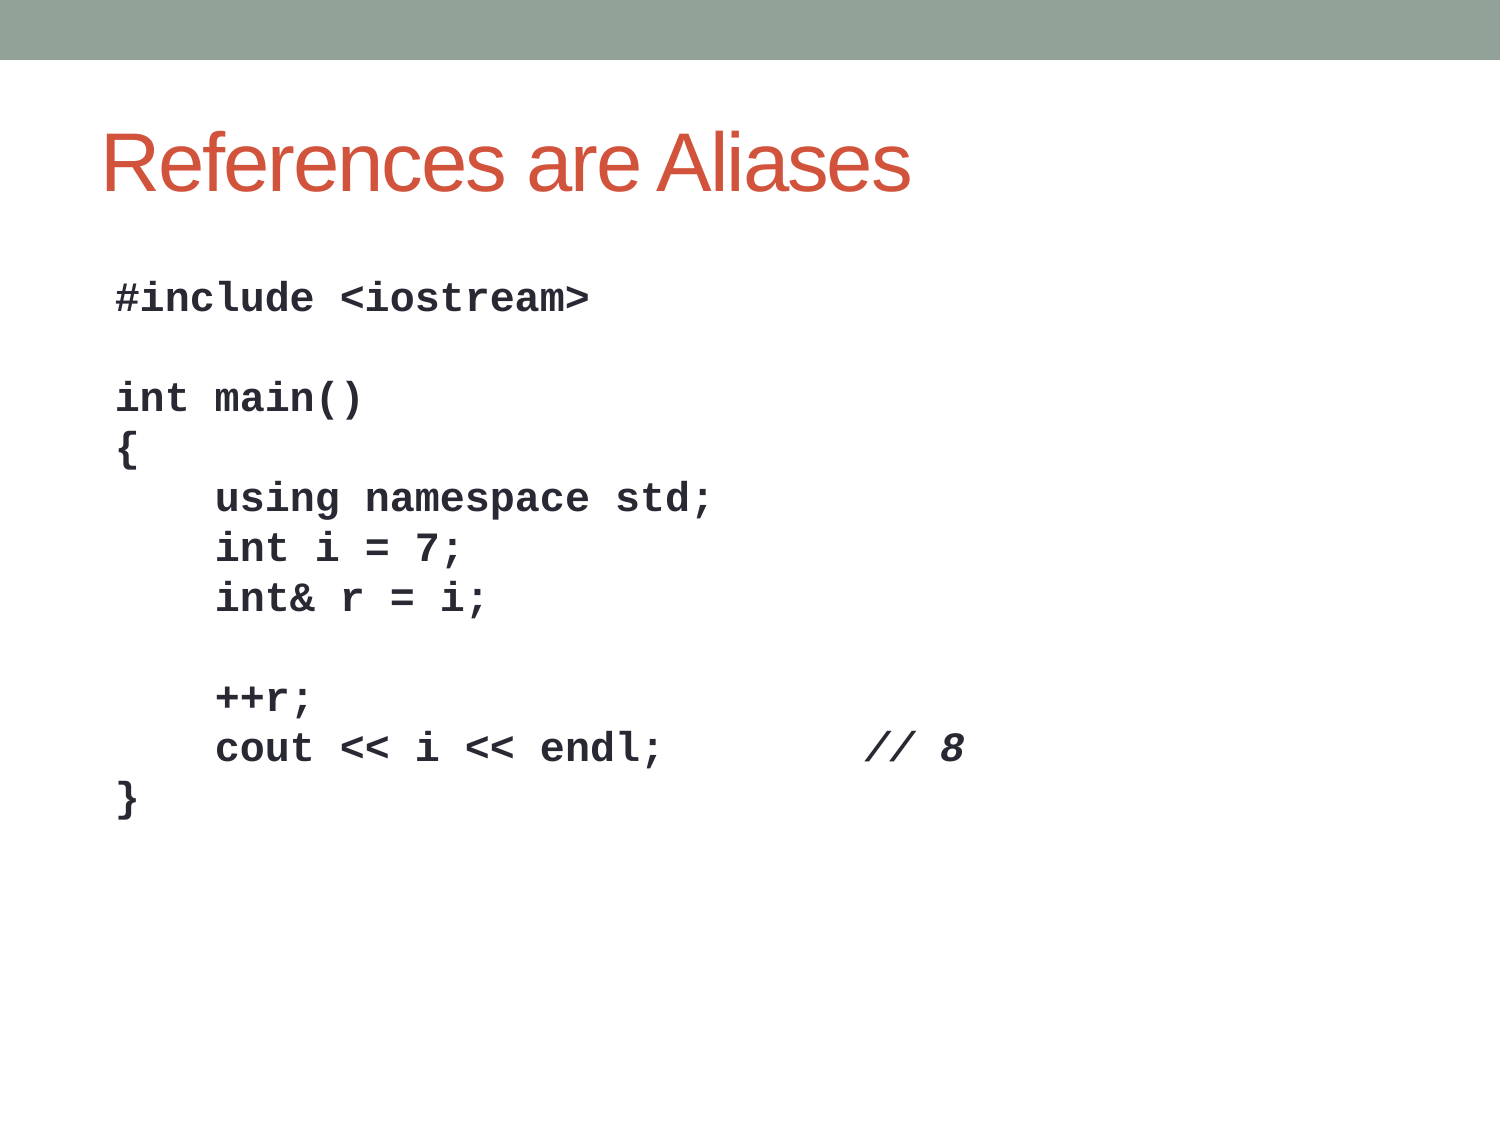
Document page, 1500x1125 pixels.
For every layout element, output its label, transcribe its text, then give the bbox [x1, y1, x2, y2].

title References are Aliases [85, 66, 1411, 250]
text_box #include <iostream> int main() { using namespace std; int i = 7; int& r = i; ++r; cout << i << endl; // 8 } [99, 262, 1038, 828]
